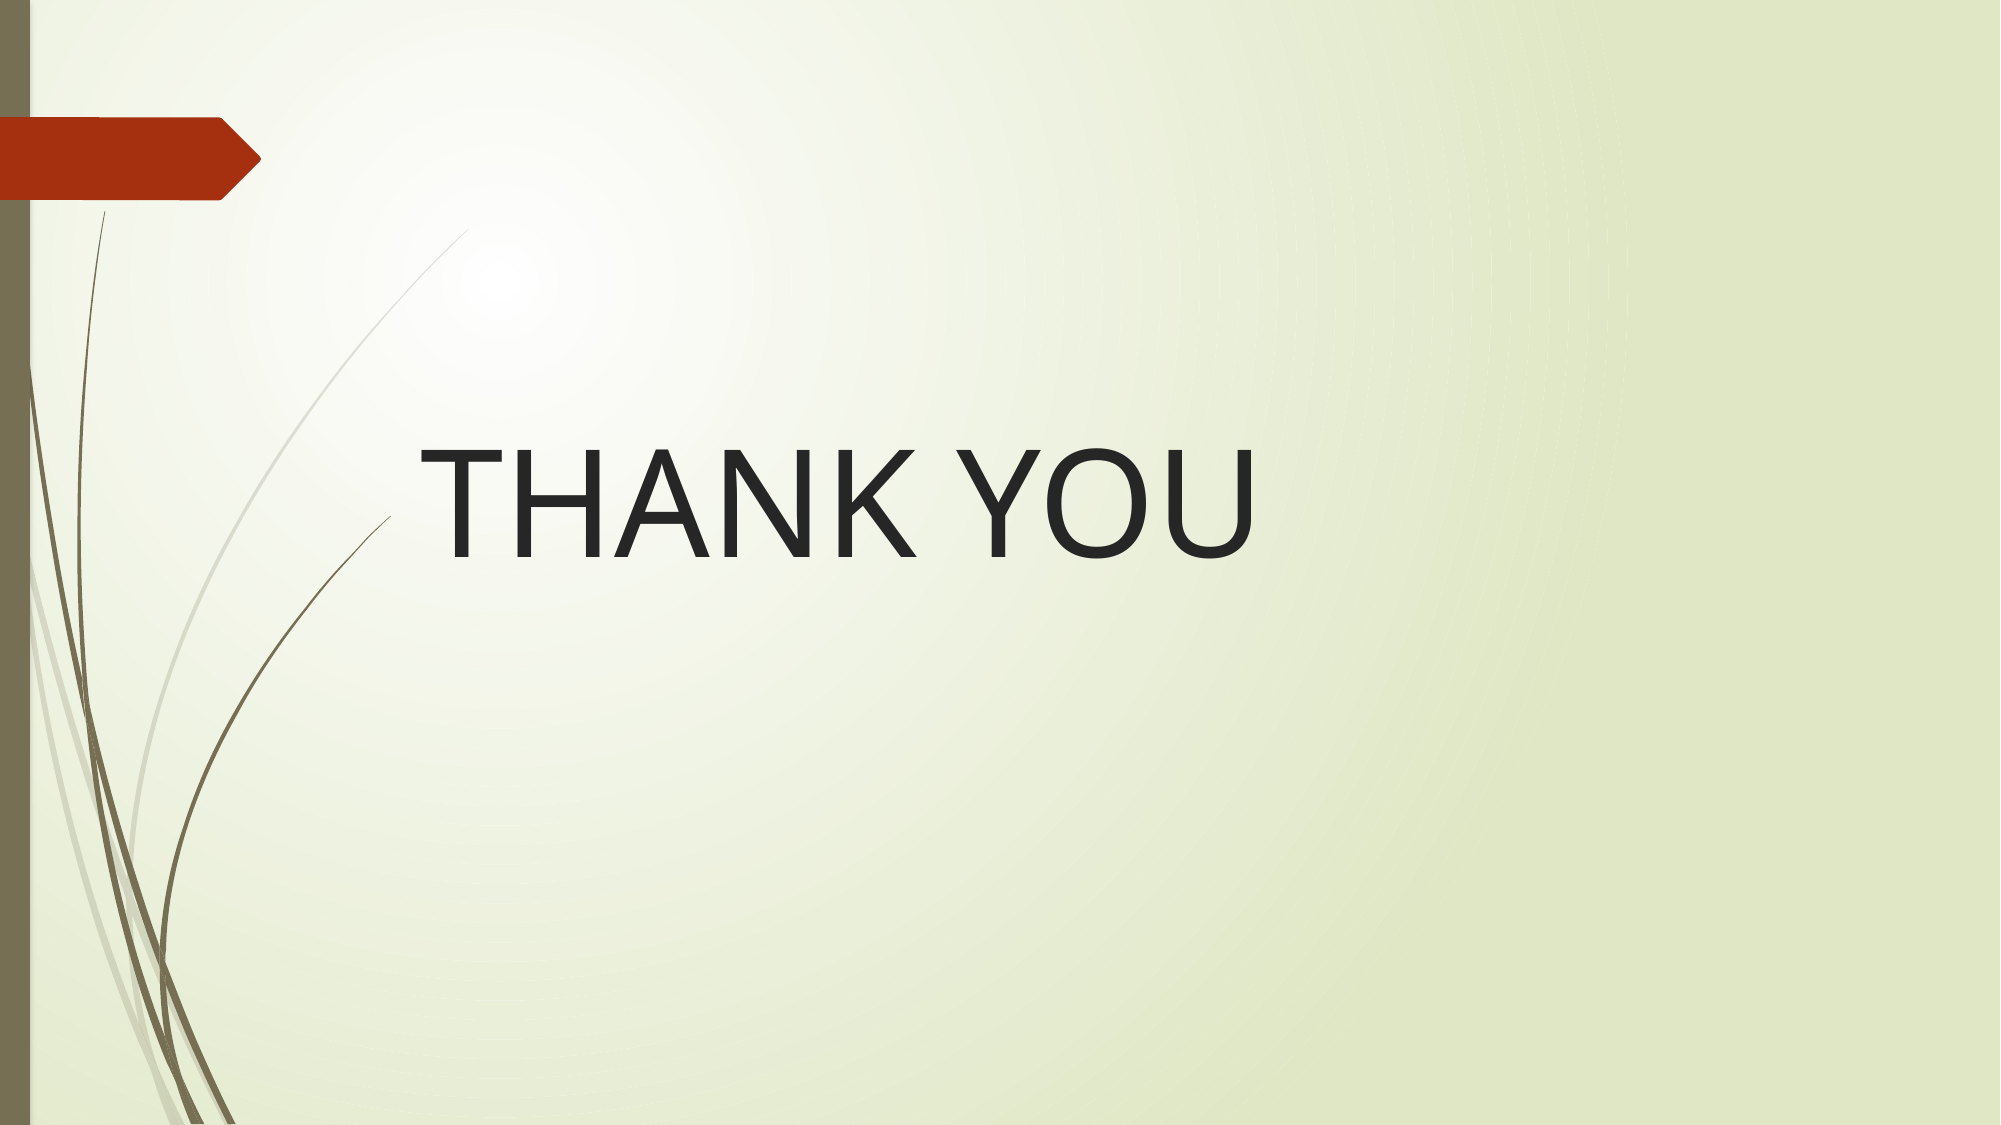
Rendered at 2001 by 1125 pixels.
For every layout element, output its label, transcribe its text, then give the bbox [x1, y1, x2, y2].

title THANK YOU [405, 399, 2000, 636]
